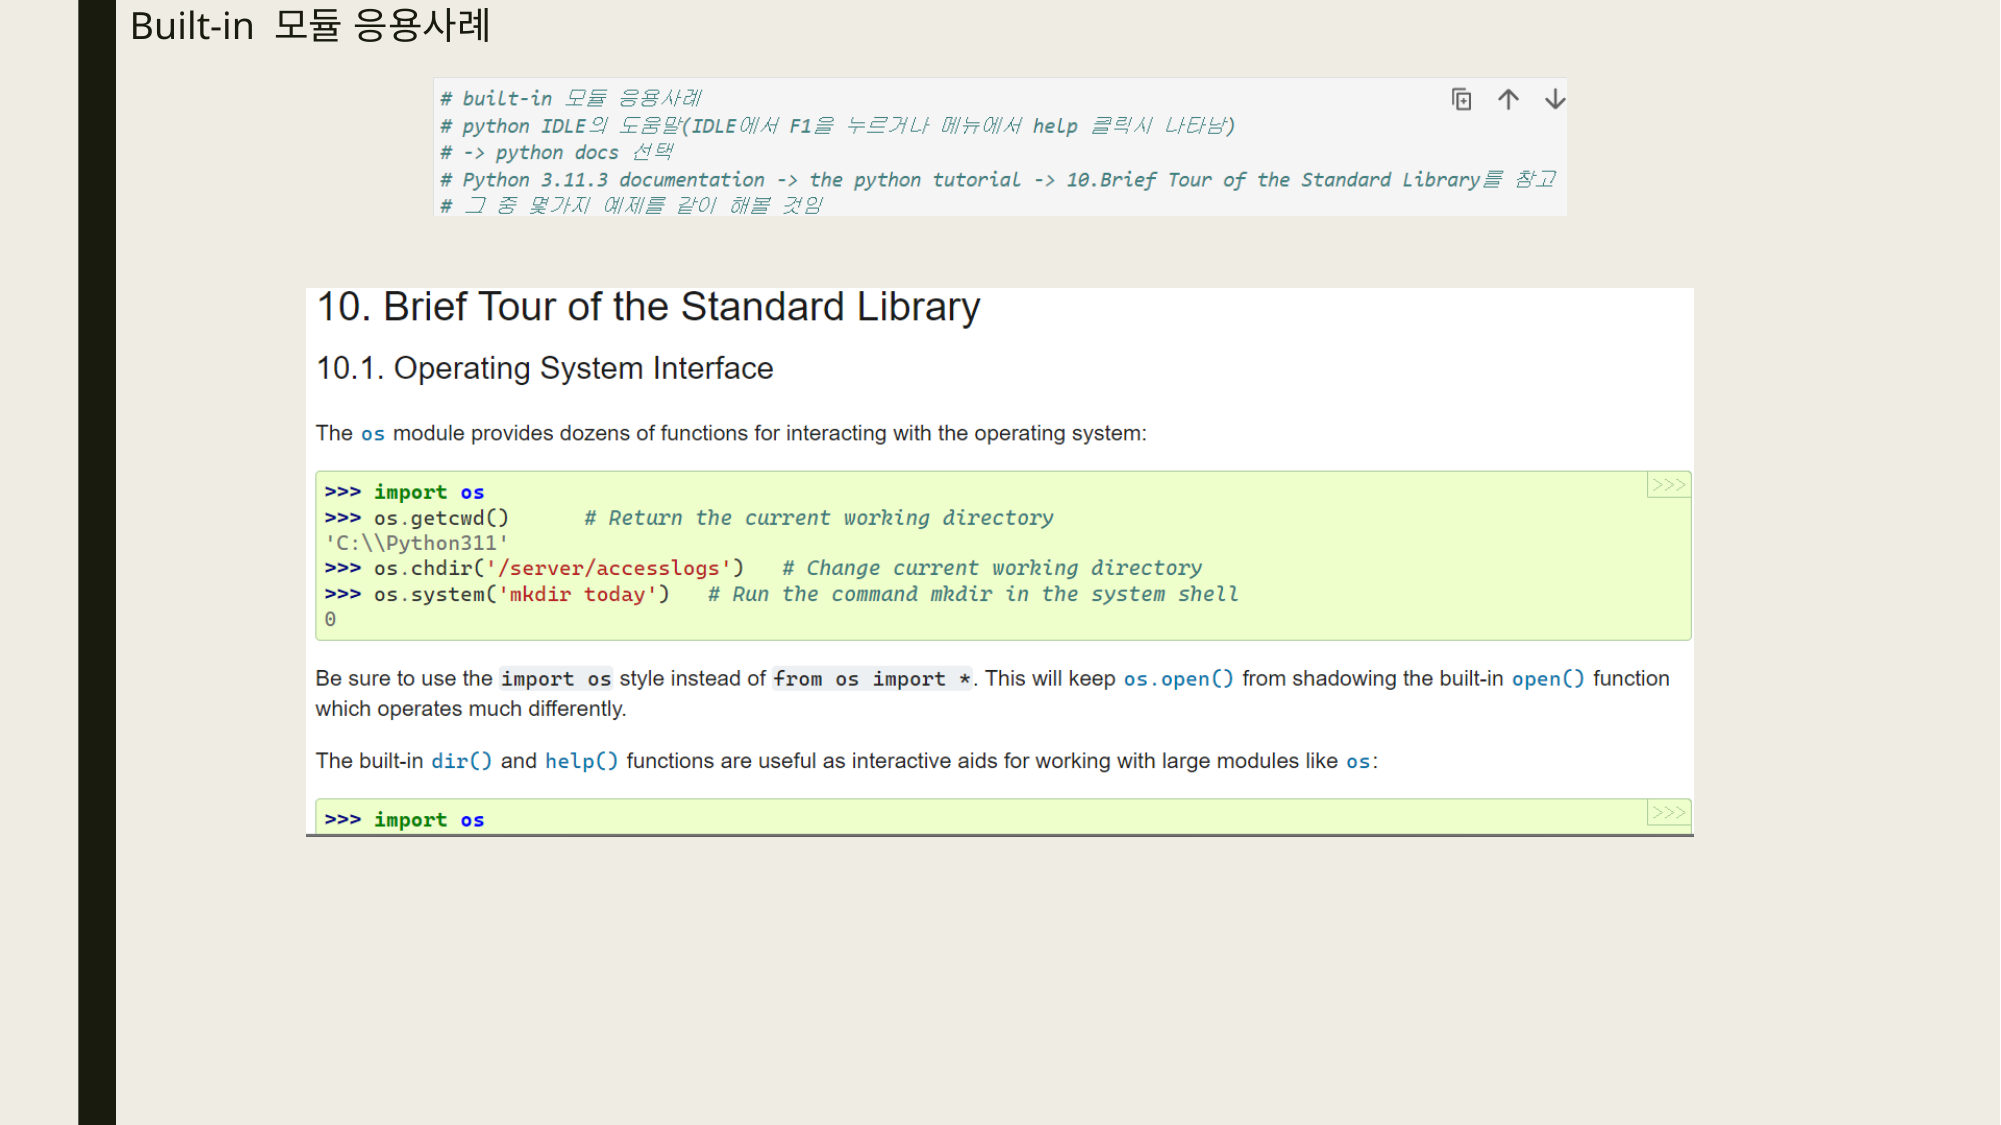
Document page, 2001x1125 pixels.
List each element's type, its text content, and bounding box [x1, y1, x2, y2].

picture [433, 77, 1567, 216]
picture [306, 288, 1694, 837]
title Built-in 모듈 응용사례 [114, 0, 1690, 57]
